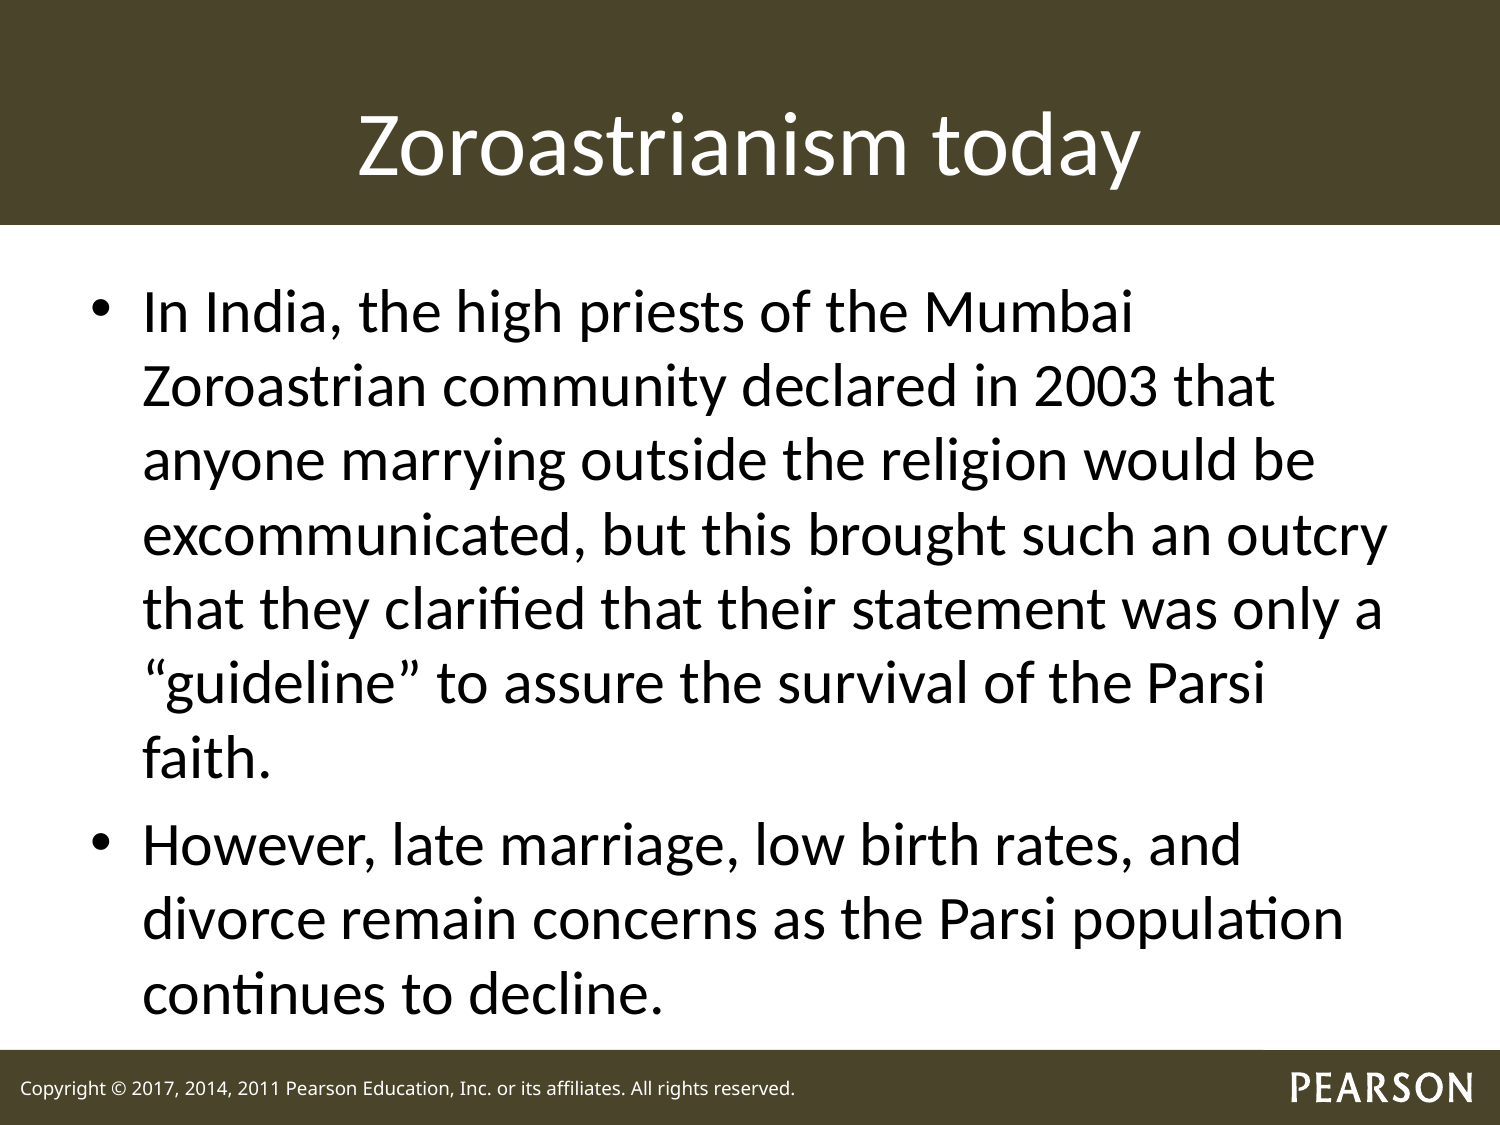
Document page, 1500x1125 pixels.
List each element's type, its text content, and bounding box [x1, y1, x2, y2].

list In India, the high priests of the Mumbai Zoroastrian community declared in 2003 that anyone marrying outside the religion would be excommunicated, but this brought such an outcry that they clarified that their statement was only a “guideline” to assure the survival of the Parsi faith. However, late marriage, low birth rates, and divorce remain concerns as the Parsi population continues to decline. [75, 262, 1425, 1038]
title Zoroastrianism today [75, 45, 1425, 233]
